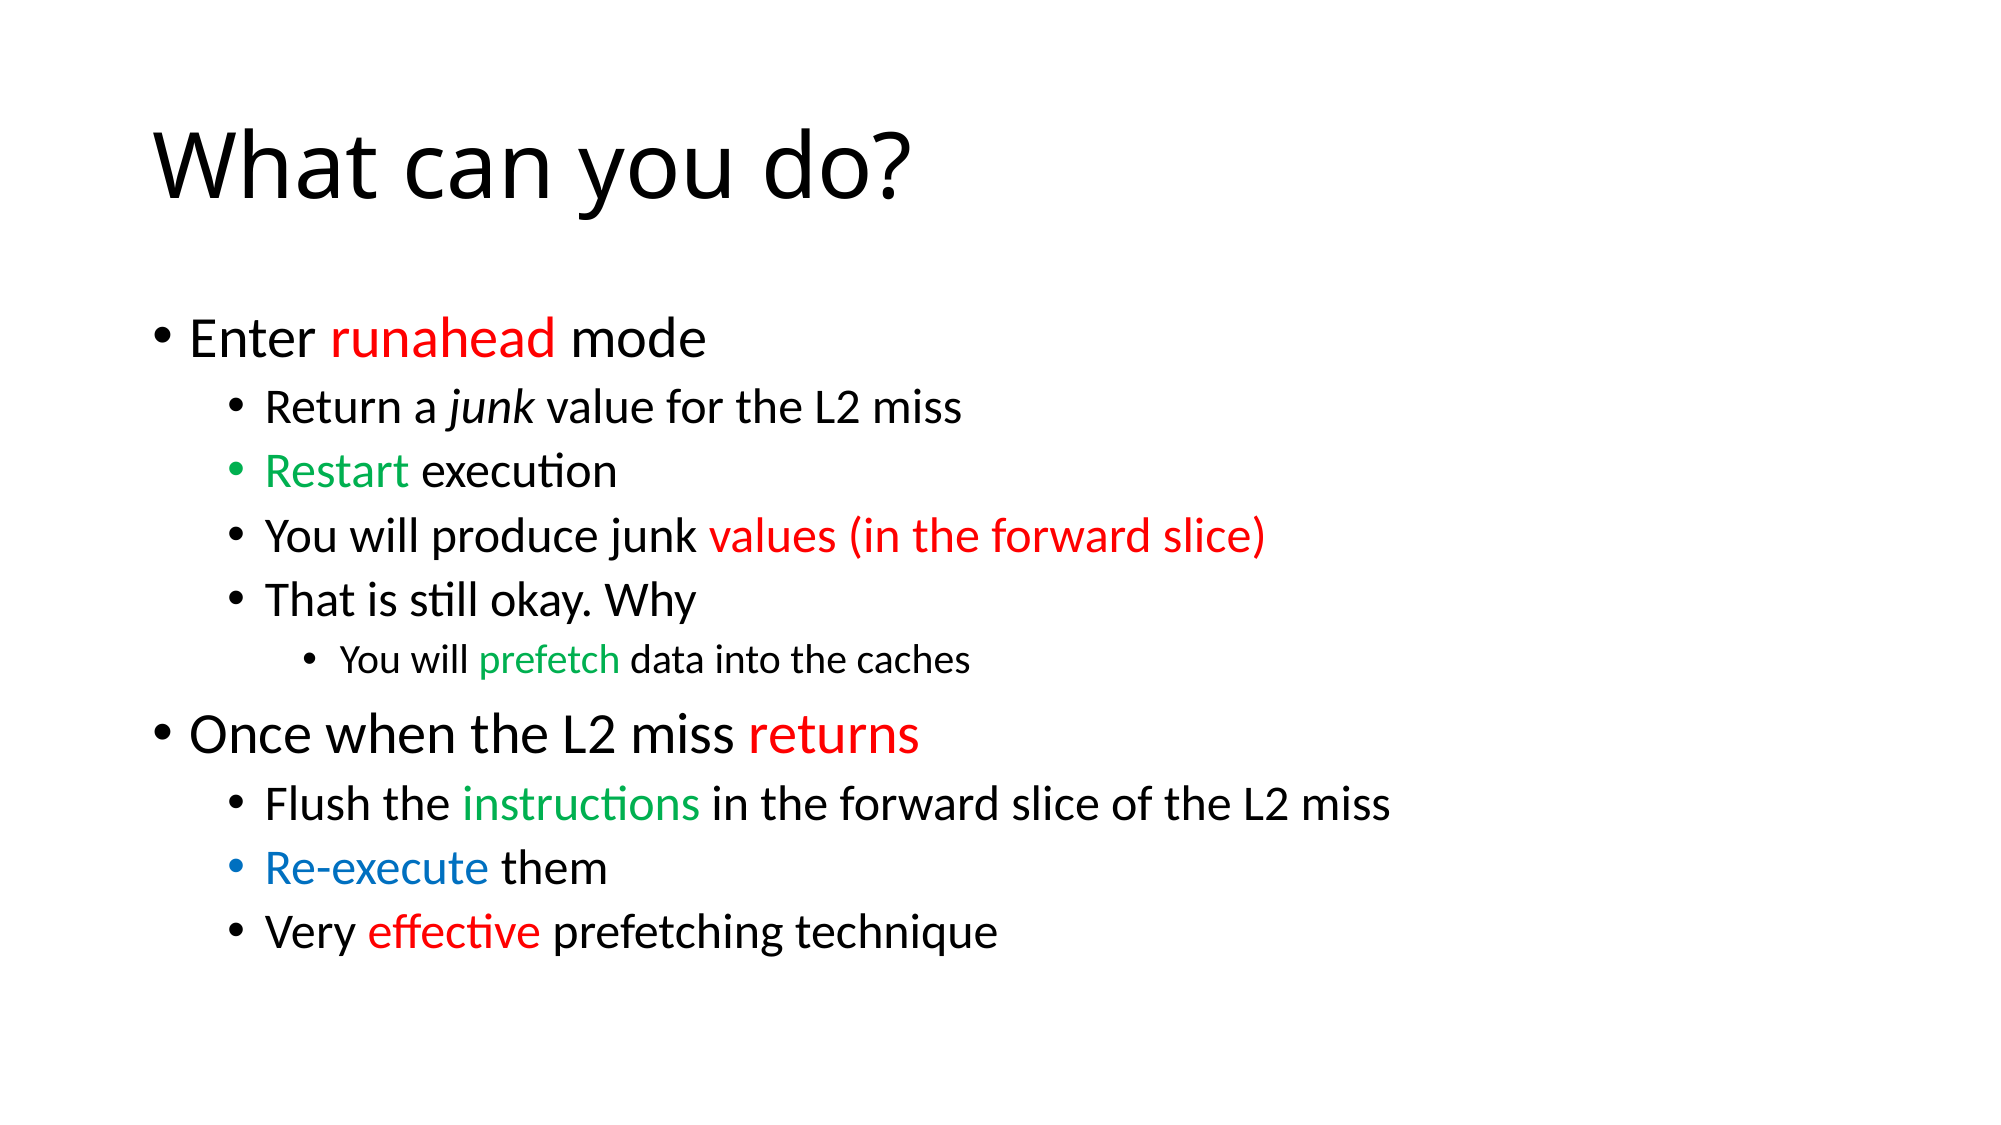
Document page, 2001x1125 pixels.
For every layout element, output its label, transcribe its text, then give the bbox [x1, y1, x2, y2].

title What can you do? [137, 59, 1863, 278]
list Enter runahead mode Return a junk value for the L2 miss Restart execution You will produce junk values (in the forward slice) That is still okay. Why You will prefetch data into the caches Once when the L2 miss returns Flush the instructions in the forward slice of the L2 miss Re-execute them Very effective prefetching technique [137, 299, 1863, 1014]
